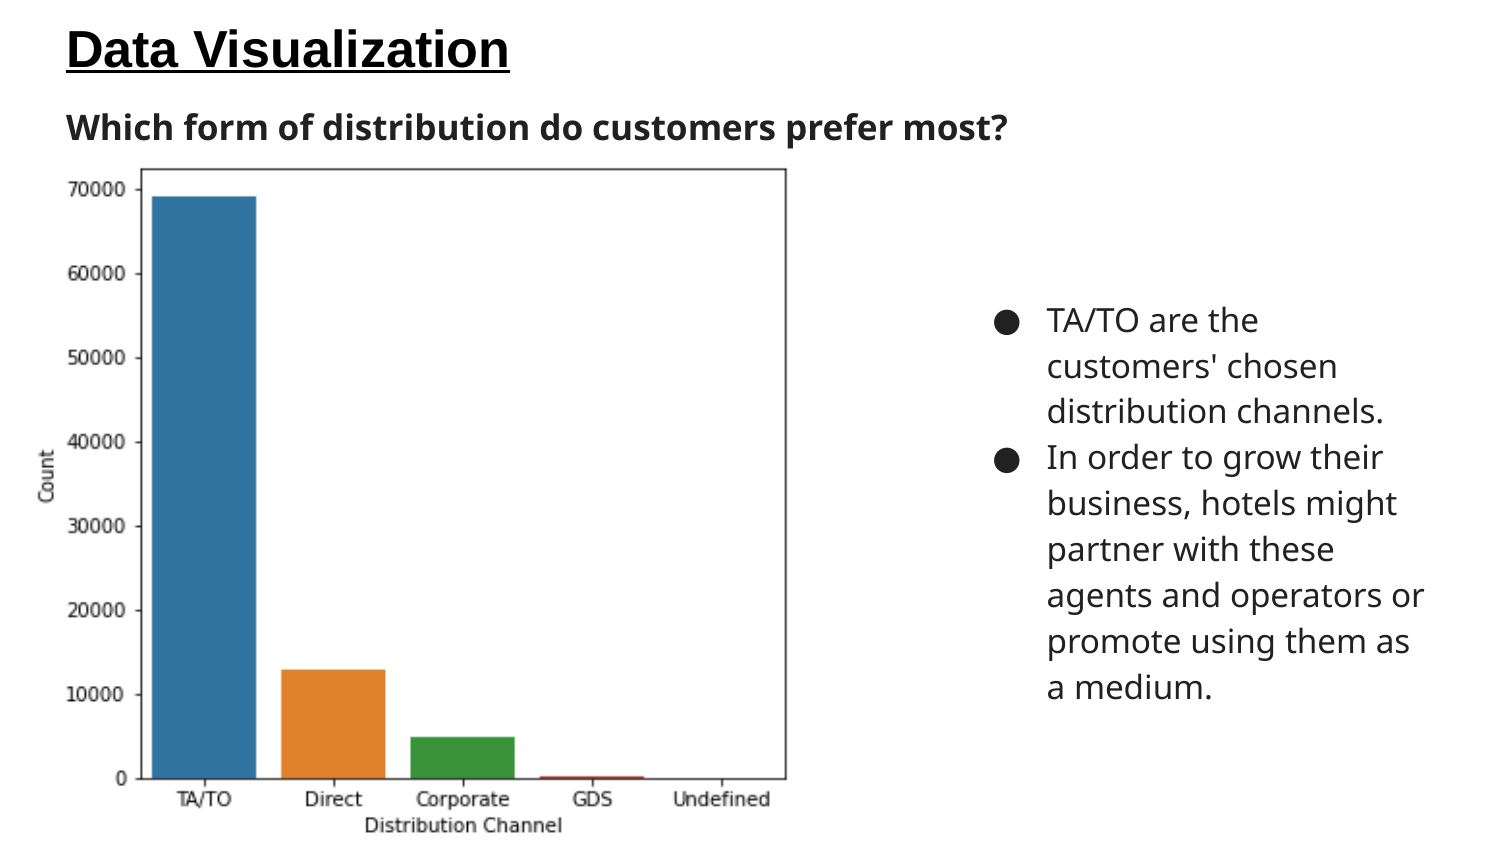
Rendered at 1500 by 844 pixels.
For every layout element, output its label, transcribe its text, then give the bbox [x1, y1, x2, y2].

text_box TA/TO are the customers' chosen distribution channels. In order to grow their business, hotels might partner with these agents and operators or promote using them as a medium. [962, 277, 1449, 721]
title Data Visualization [51, 0, 1449, 84]
list Which form of distribution do customers prefer most? [51, 84, 1449, 166]
picture [0, 164, 957, 844]
